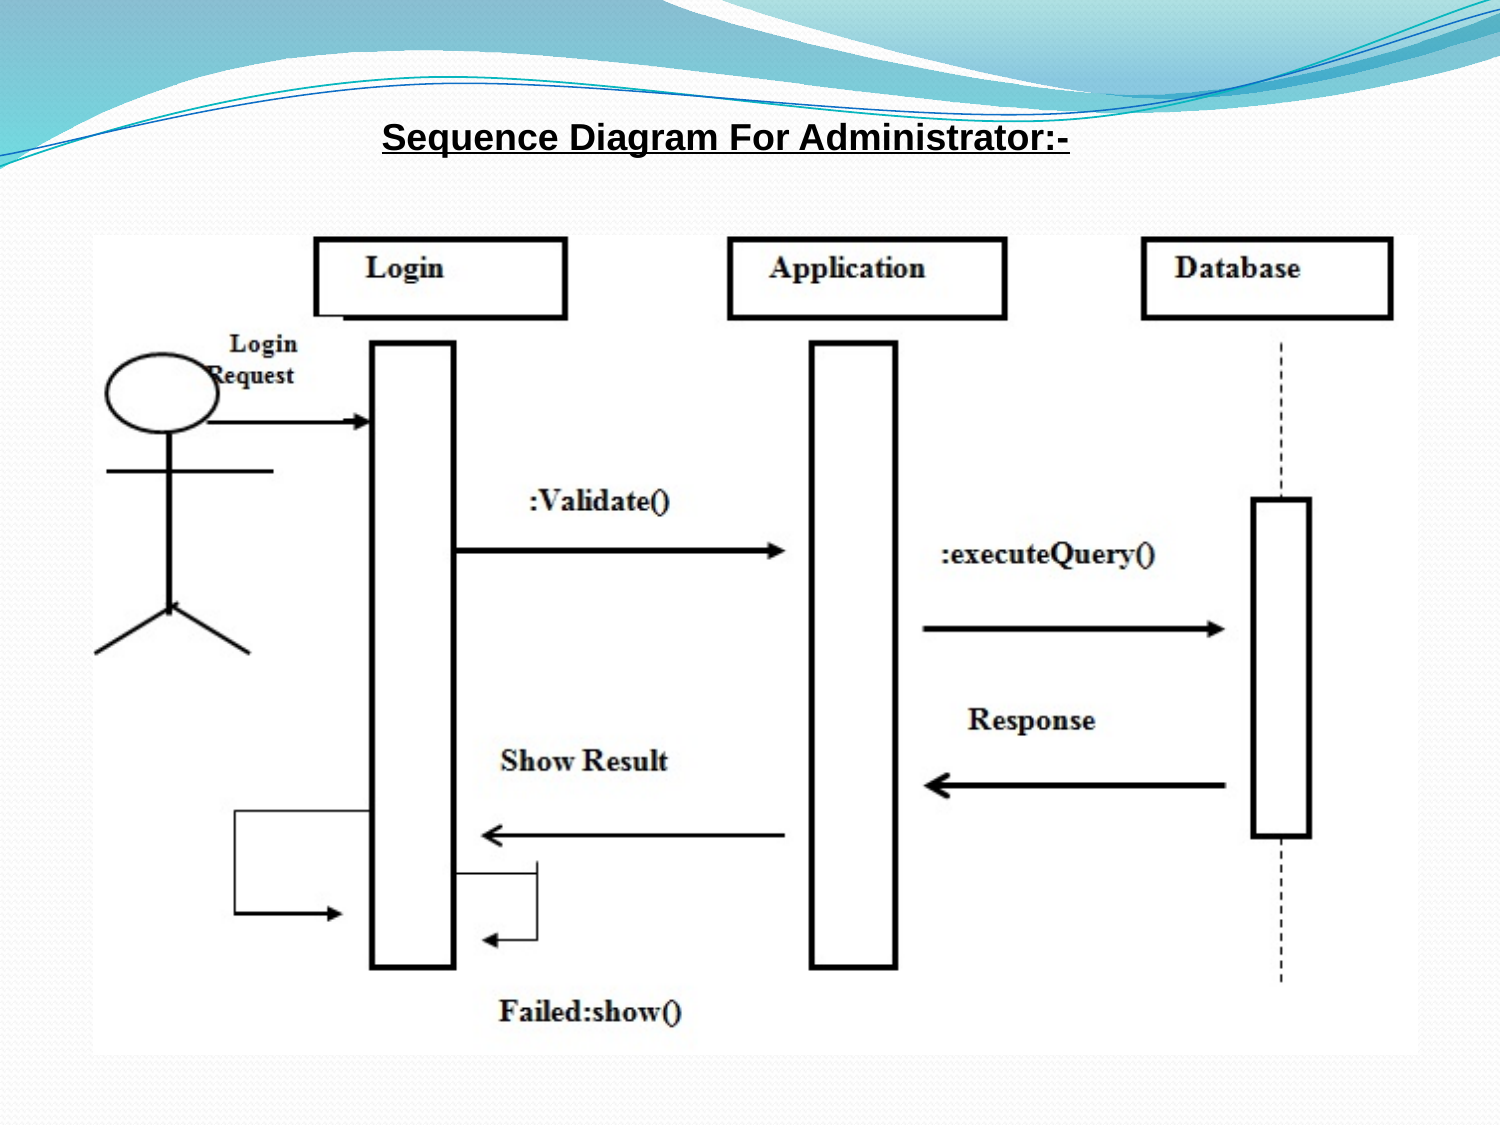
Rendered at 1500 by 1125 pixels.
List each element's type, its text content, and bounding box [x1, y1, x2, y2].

picture [93, 234, 1419, 1055]
text_box Sequence Diagram For Administrator:- [366, 105, 1085, 166]
